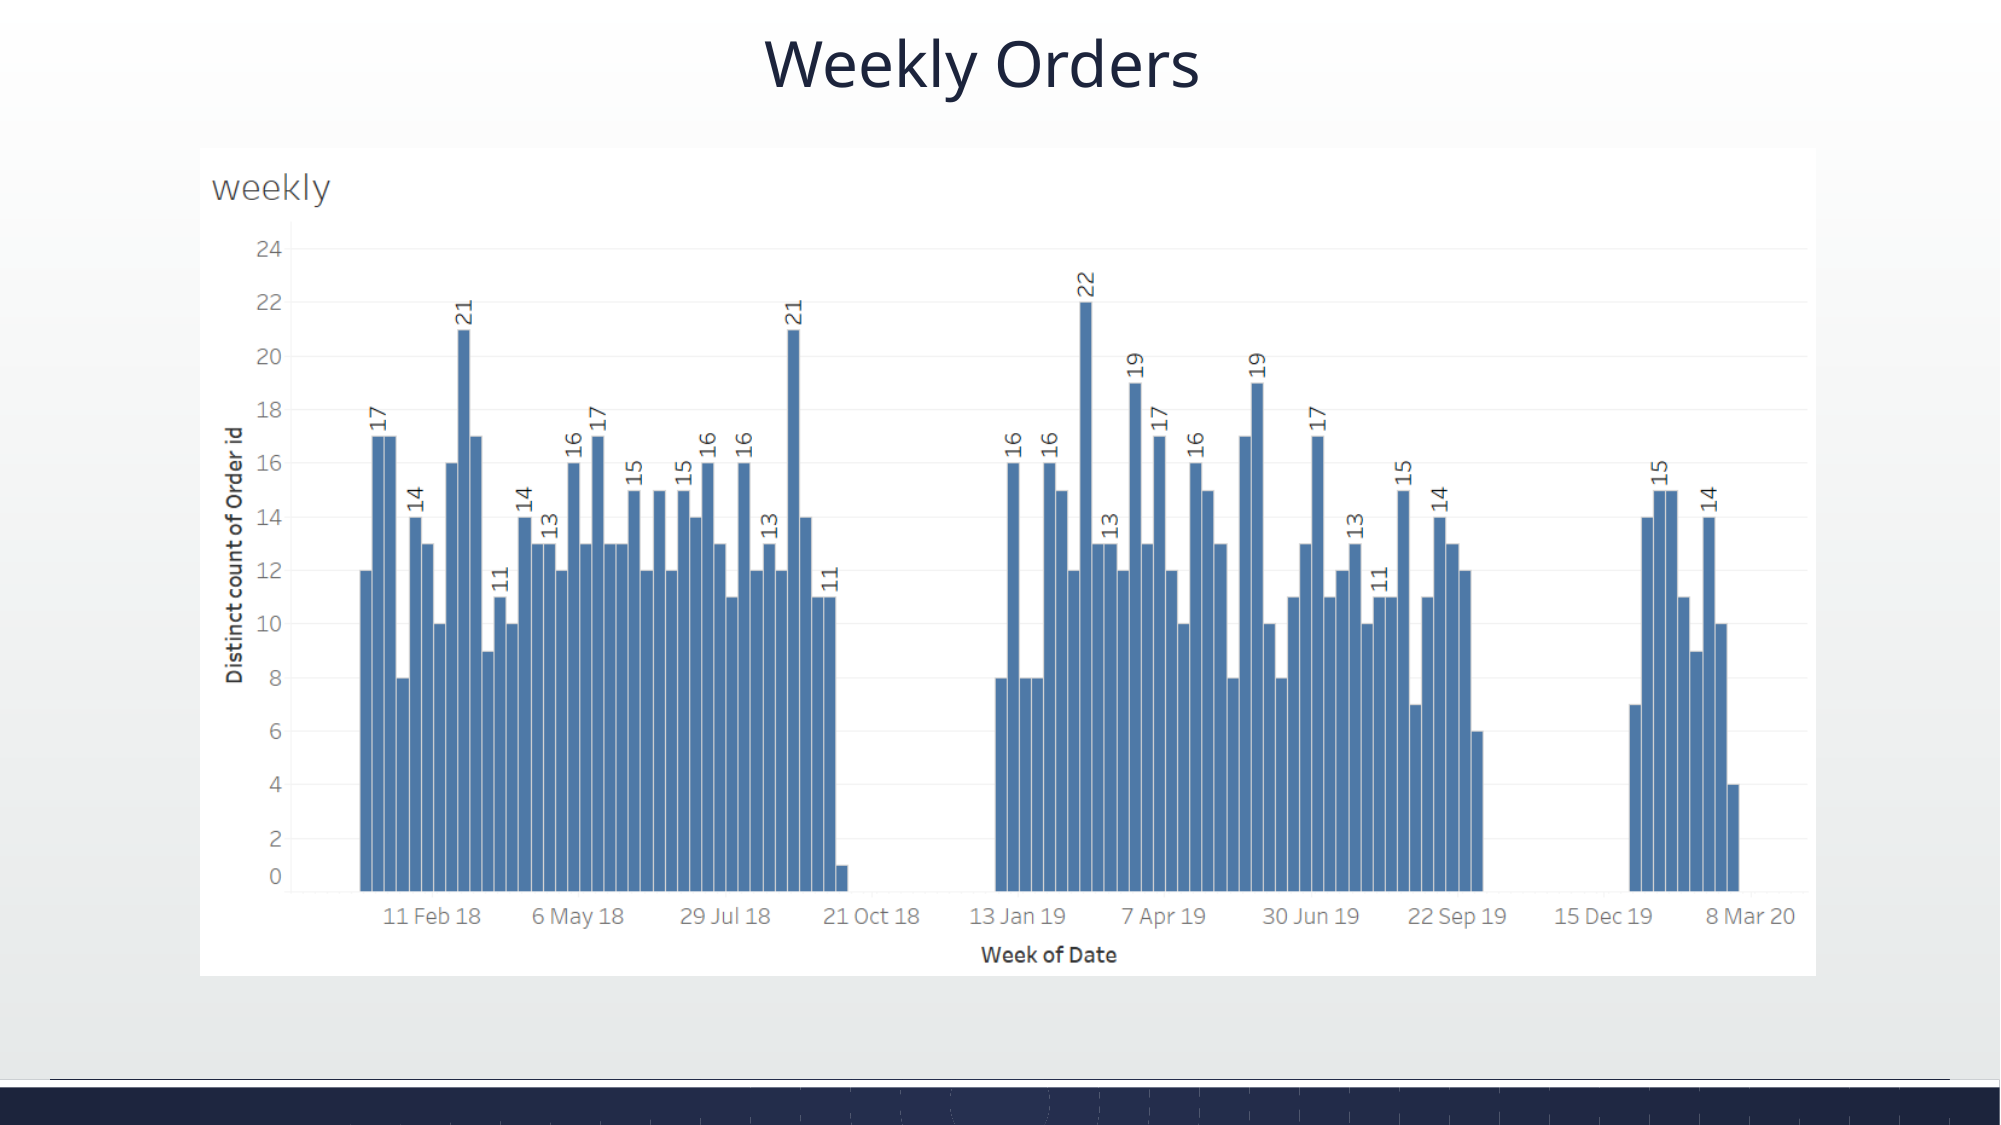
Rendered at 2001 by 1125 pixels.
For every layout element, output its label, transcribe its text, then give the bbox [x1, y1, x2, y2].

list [200, 148, 1816, 976]
title Weekly Orders [202, 24, 1763, 109]
